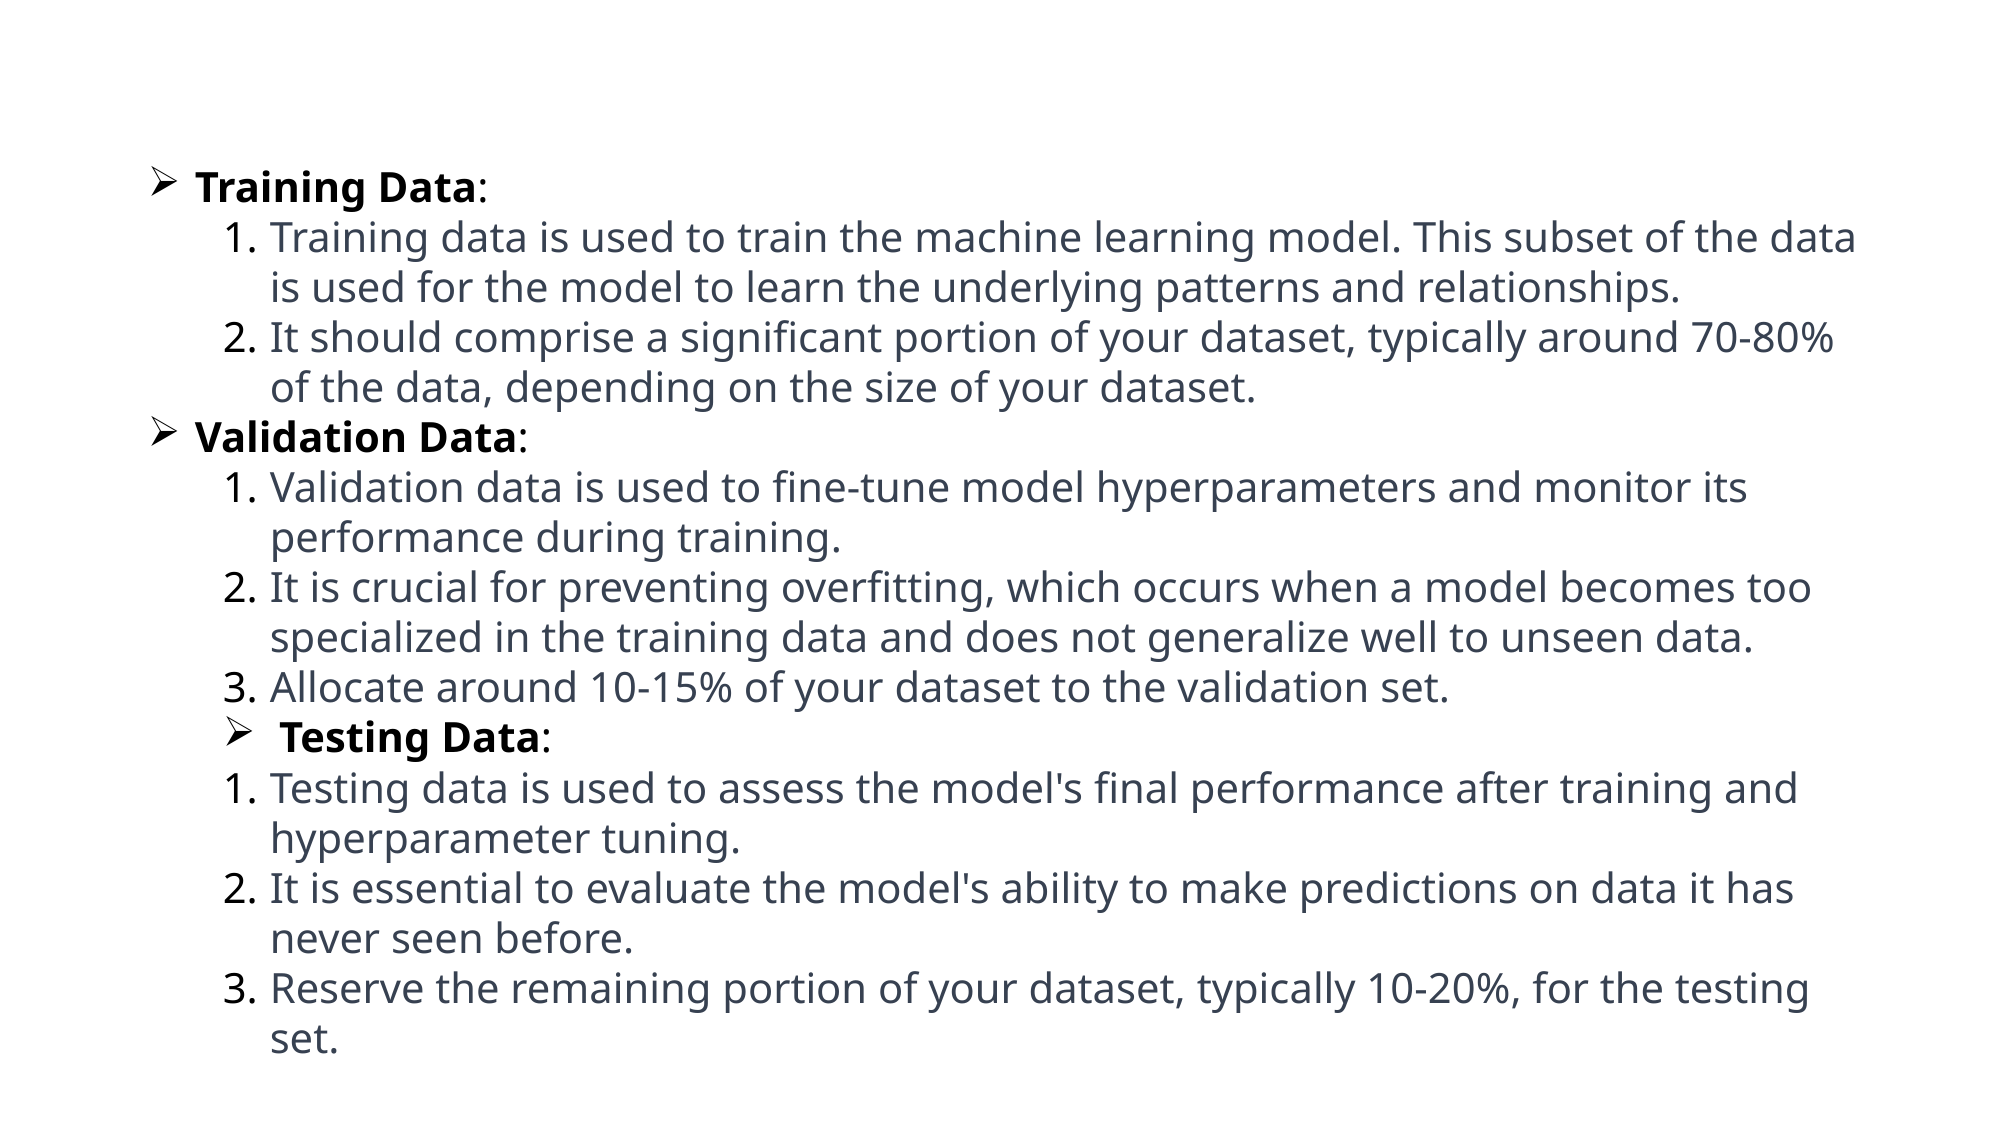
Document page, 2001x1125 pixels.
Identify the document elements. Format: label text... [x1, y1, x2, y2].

text_box Training Data: Training data is used to train the machine learning model. This subset of the data is used for the model to learn the underlying patterns and relationships. It should comprise a significant portion of your dataset, typically around 70-80% of the data, depending on the size of your dataset. Validation Data: Validation data is used to fine-tune model hyperparameters and monitor its performance during training. It is crucial for preventing overfitting, which occurs when a model becomes too specialized in the training data and does not generalize well to unseen data. Allocate around 10-15% of your dataset to the validation set. Testing Data: Testing data is used to assess the model's final performance after training and hyperparameter tuning. It is essential to evaluate the model's ability to make predictions on data it has never seen before. Reserve the remaining portion of your dataset, typically 10-20%, for the testing set. [133, 153, 1887, 1069]
